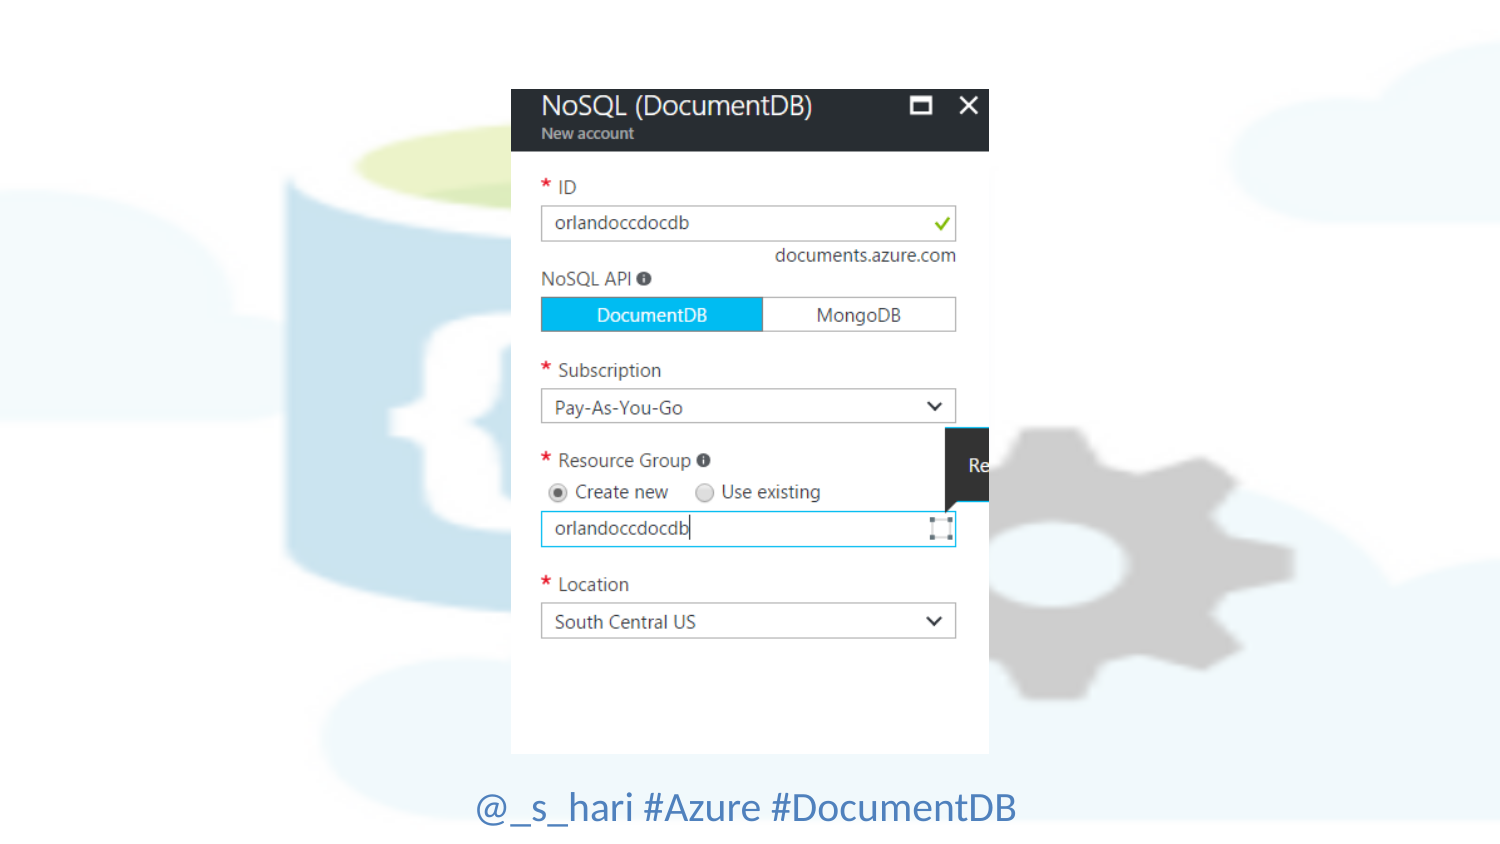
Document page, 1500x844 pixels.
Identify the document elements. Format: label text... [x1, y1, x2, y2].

picture [511, 89, 989, 754]
footer @_s_hari #Azure #DocumentDB [75, 782, 1425, 827]
